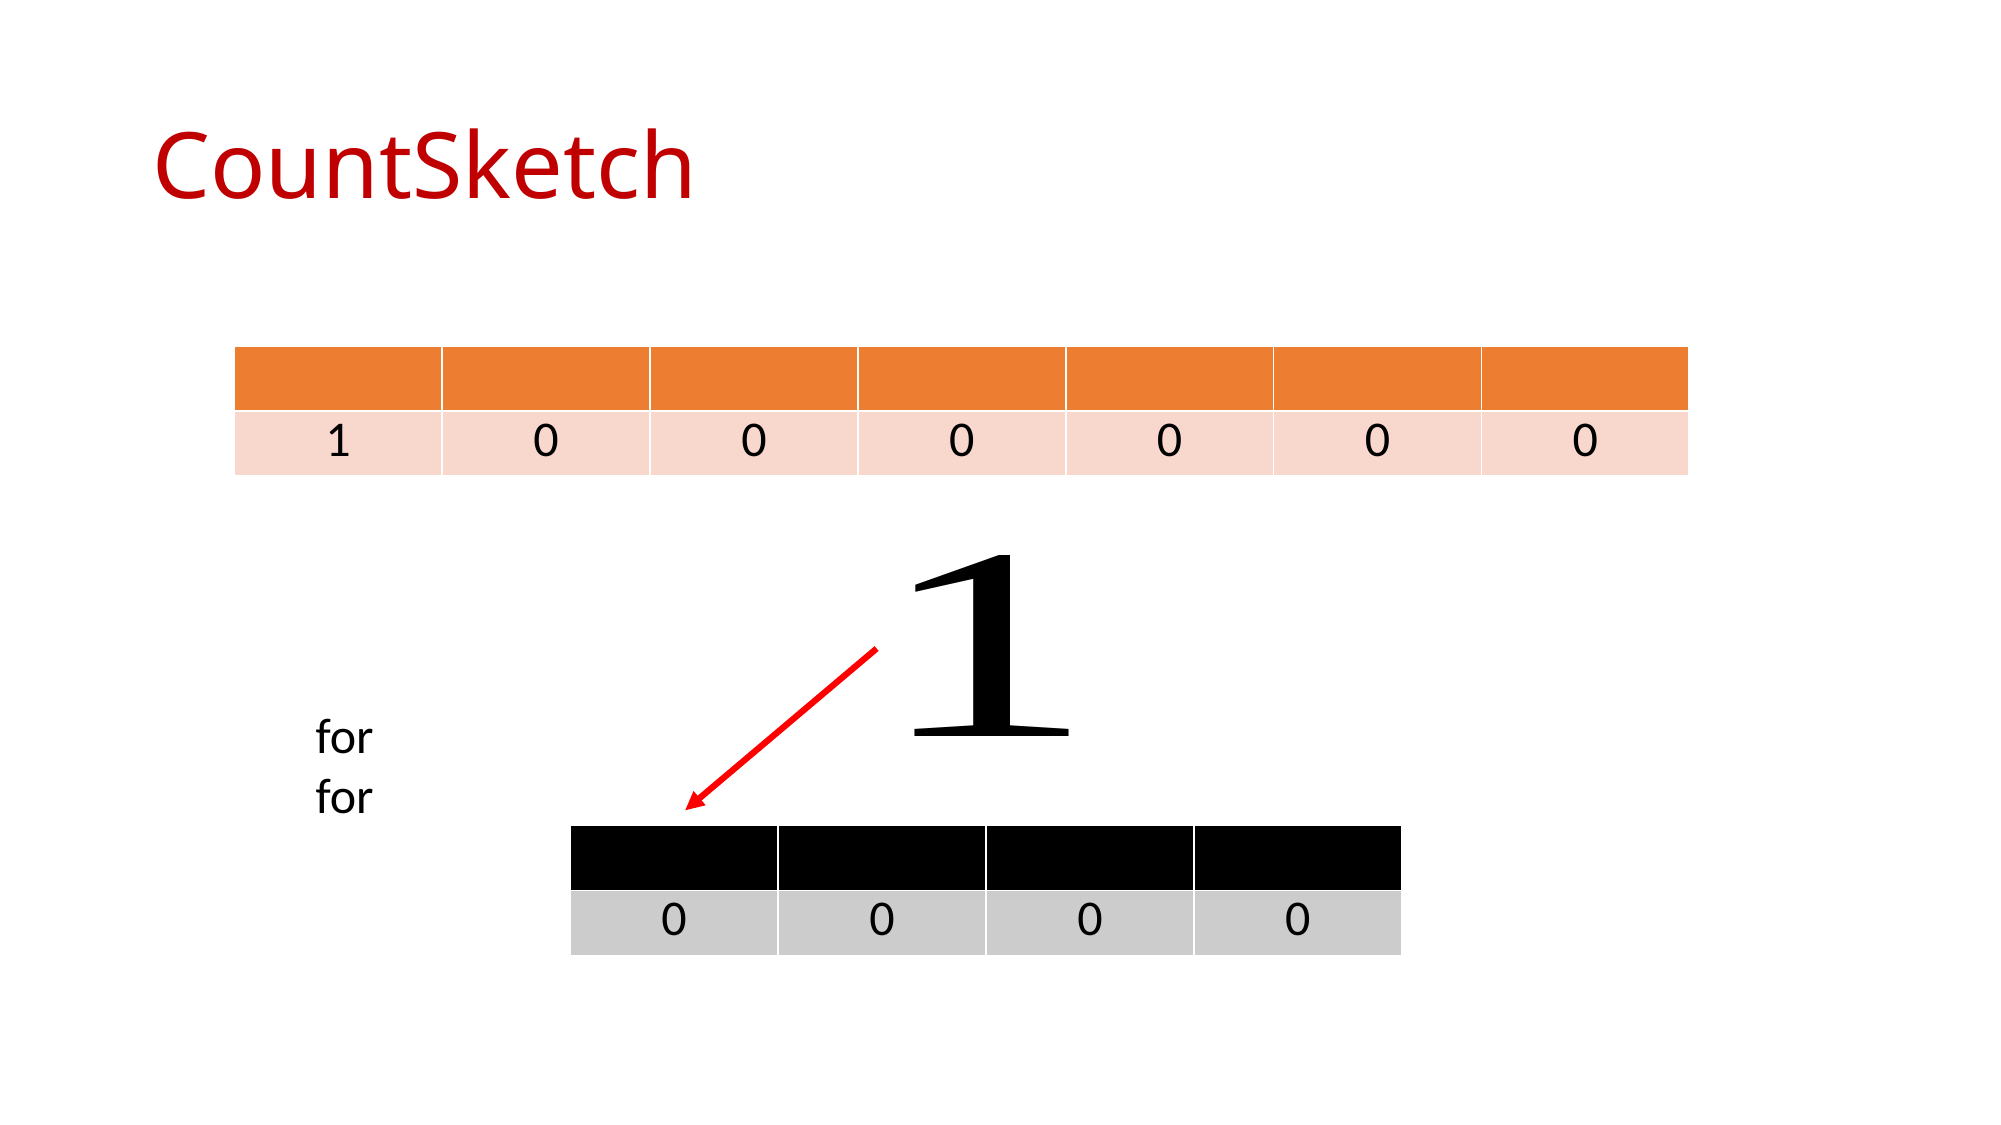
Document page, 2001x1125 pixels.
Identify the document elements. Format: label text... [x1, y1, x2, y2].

title CountSketch [137, 59, 1863, 278]
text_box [685, 648, 877, 811]
